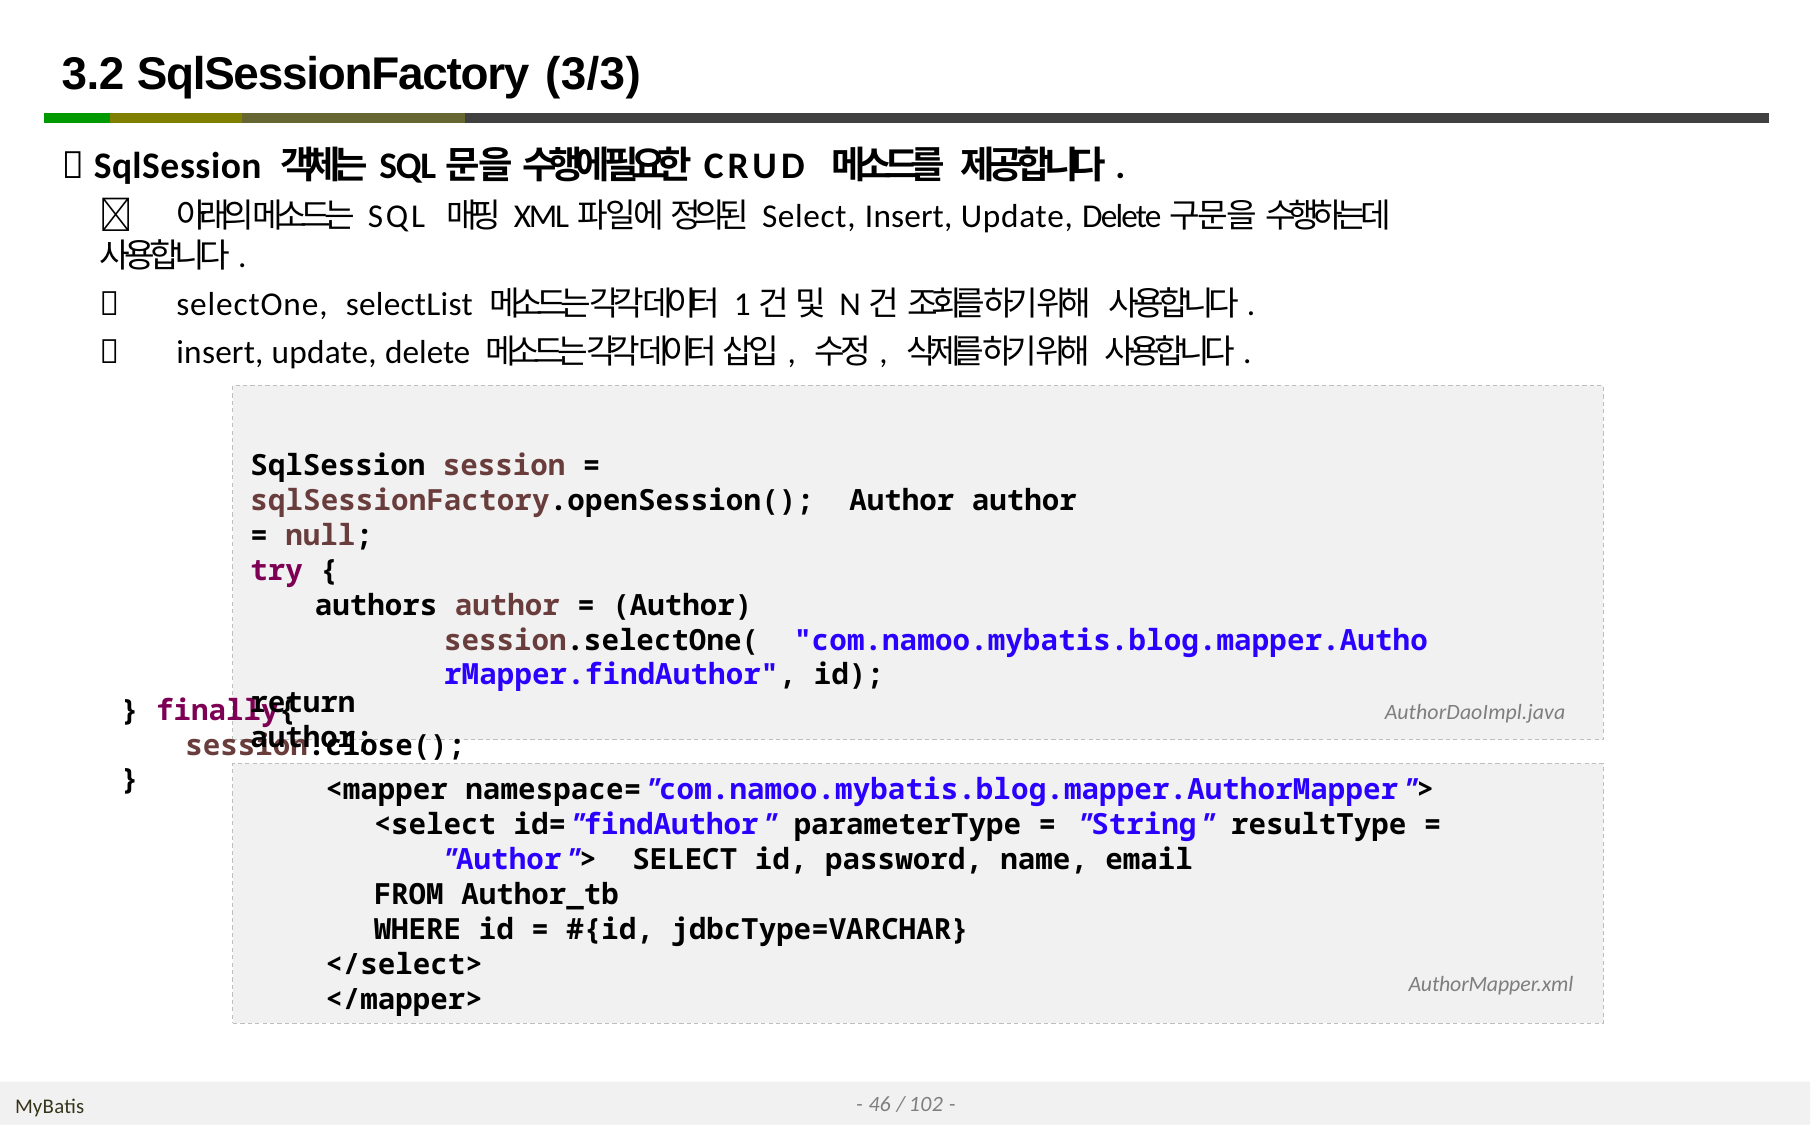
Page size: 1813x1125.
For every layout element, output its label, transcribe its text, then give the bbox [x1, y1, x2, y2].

text_box AuthorDaoImpl.java [1384, 697, 1573, 724]
title 3.2 SqlSessionFactory (3/3) [59, 43, 1753, 232]
slide_number - 46 / 102 - [854, 1092, 965, 1125]
text_box return author; [250, 683, 477, 754]
text_box  SqlSession 객체는 SQL문을 수행에 필요한 CRUD 메소드를 제공합니다.  아래의 메소드는 SQL 매핑 XML파일에 정의된 Select, Insert, Update, Delete구문을 수행하는데 사용합니다.  selectOne, selectList 메소드는 각각 데이터 1건 및 N건 조회를 하기 위해 사용합니다.  insert, update, delete 메소드는 각각 데이터 삽입, 수정, 삭제를 하기 위해 사용합니다. SqlSession session = sqlSessionFactory.openSession(); Author author = null; try { authors author = (Author) session.selectOne( "com.namoo.mybatis.blog.mapper.AuthorMapper.findAuthor", id); } finally{ session.close(); } [59, 141, 1532, 796]
footer MyBatis [12, 1094, 95, 1125]
text_box [232, 763, 1604, 1024]
text_box <mapper namespace="com.namoo.mybatis.blog.mapper.AuthorMapper"> <select id="findAuthor" parameterType = "String" resultType = "Author"> SELECT id, password, name, email FROM Author_tb WHERE id = #{id, jdbcType=VARCHAR} </select> </mapper> [325, 770, 1521, 1016]
text_box AuthorMapper.xml [1408, 969, 1584, 996]
text_box [1532, 385, 1604, 740]
